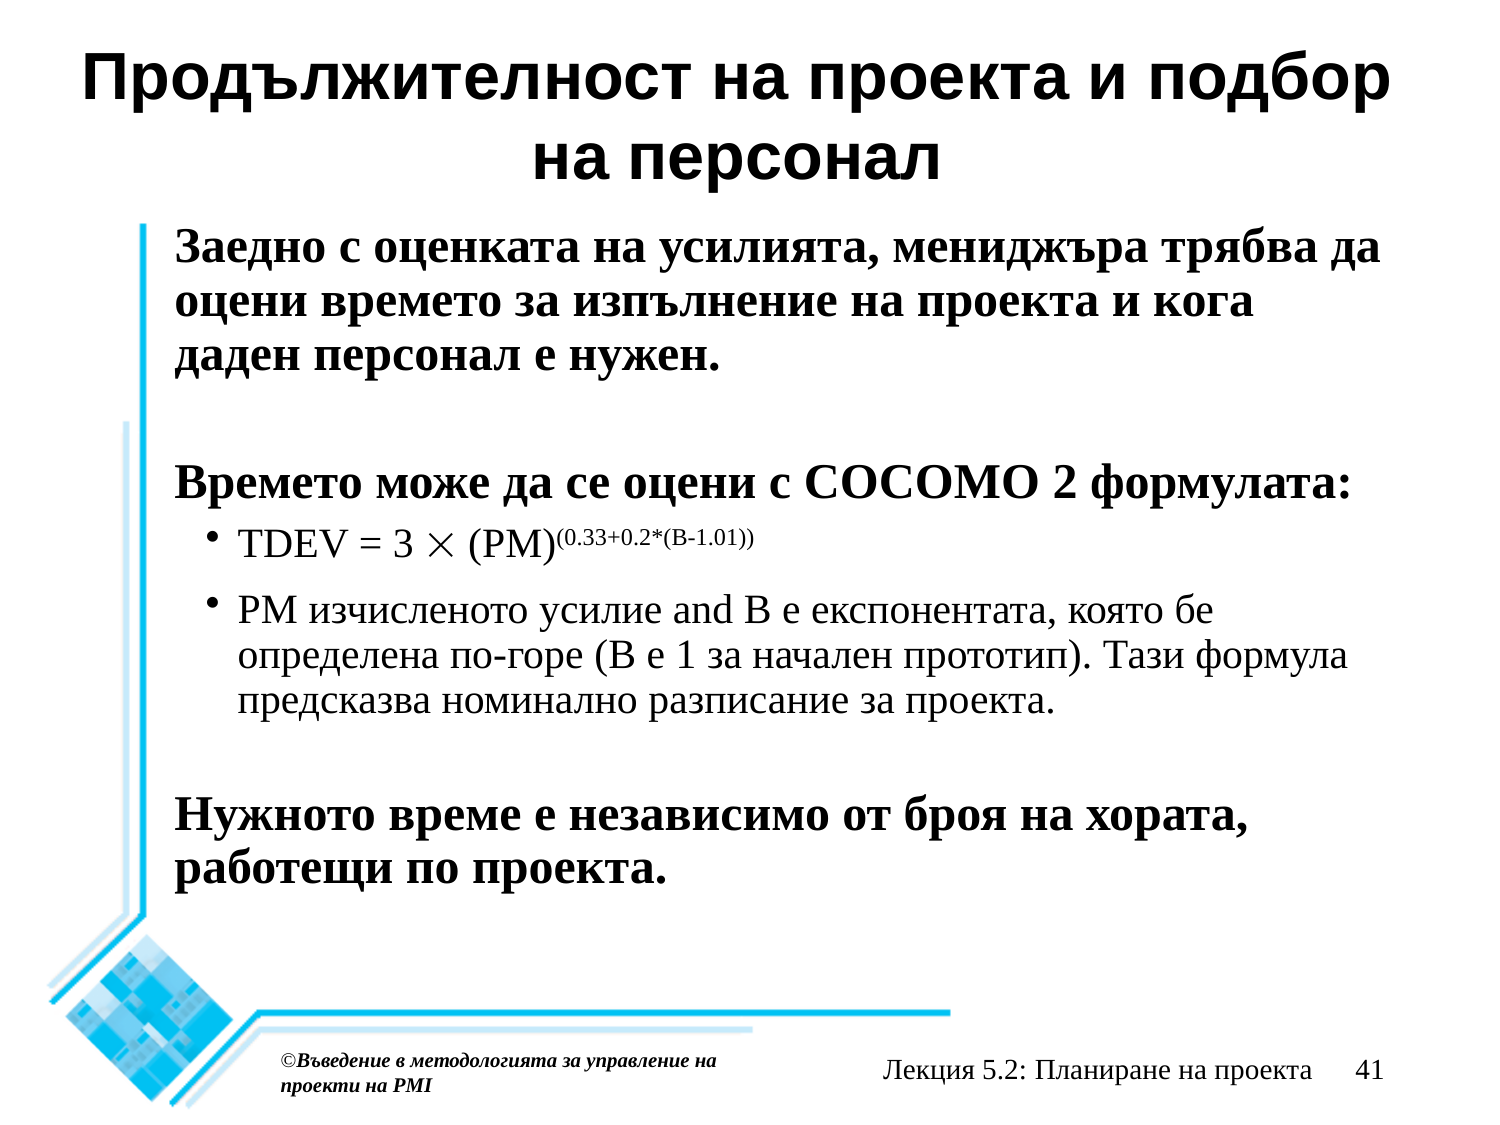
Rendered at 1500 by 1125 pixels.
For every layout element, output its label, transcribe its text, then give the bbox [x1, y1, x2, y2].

slide_number 41 [1352, 1042, 1400, 1118]
footer Лекция 5.2: Планиране на проекта [844, 1042, 1352, 1118]
picture [35, 212, 963, 1122]
list Заедно с оценката на усилията, мениджъра трябва да оцени времето за изпълнение на проекта и кога даден персонал е нужен. Времето може да се оцени с COCOMO 2 формулата: TDEV = 3 ´ (PM)(0.33+0.2*(B-1.01)) PM изчисленото усилие and B е експонентата, която бе определена по-горе (B е 1 за начален прототип). Тази формула предсказва номинално разписание за проекта. Нужното време е независимо от броя на хората, работещи по проекта. [159, 212, 1397, 1000]
title Продължителност на проекта и подбор на персонал [62, 37, 1413, 188]
slide_number ©Въведение в методологията за управление на проекти на PMI [265, 1039, 773, 1106]
